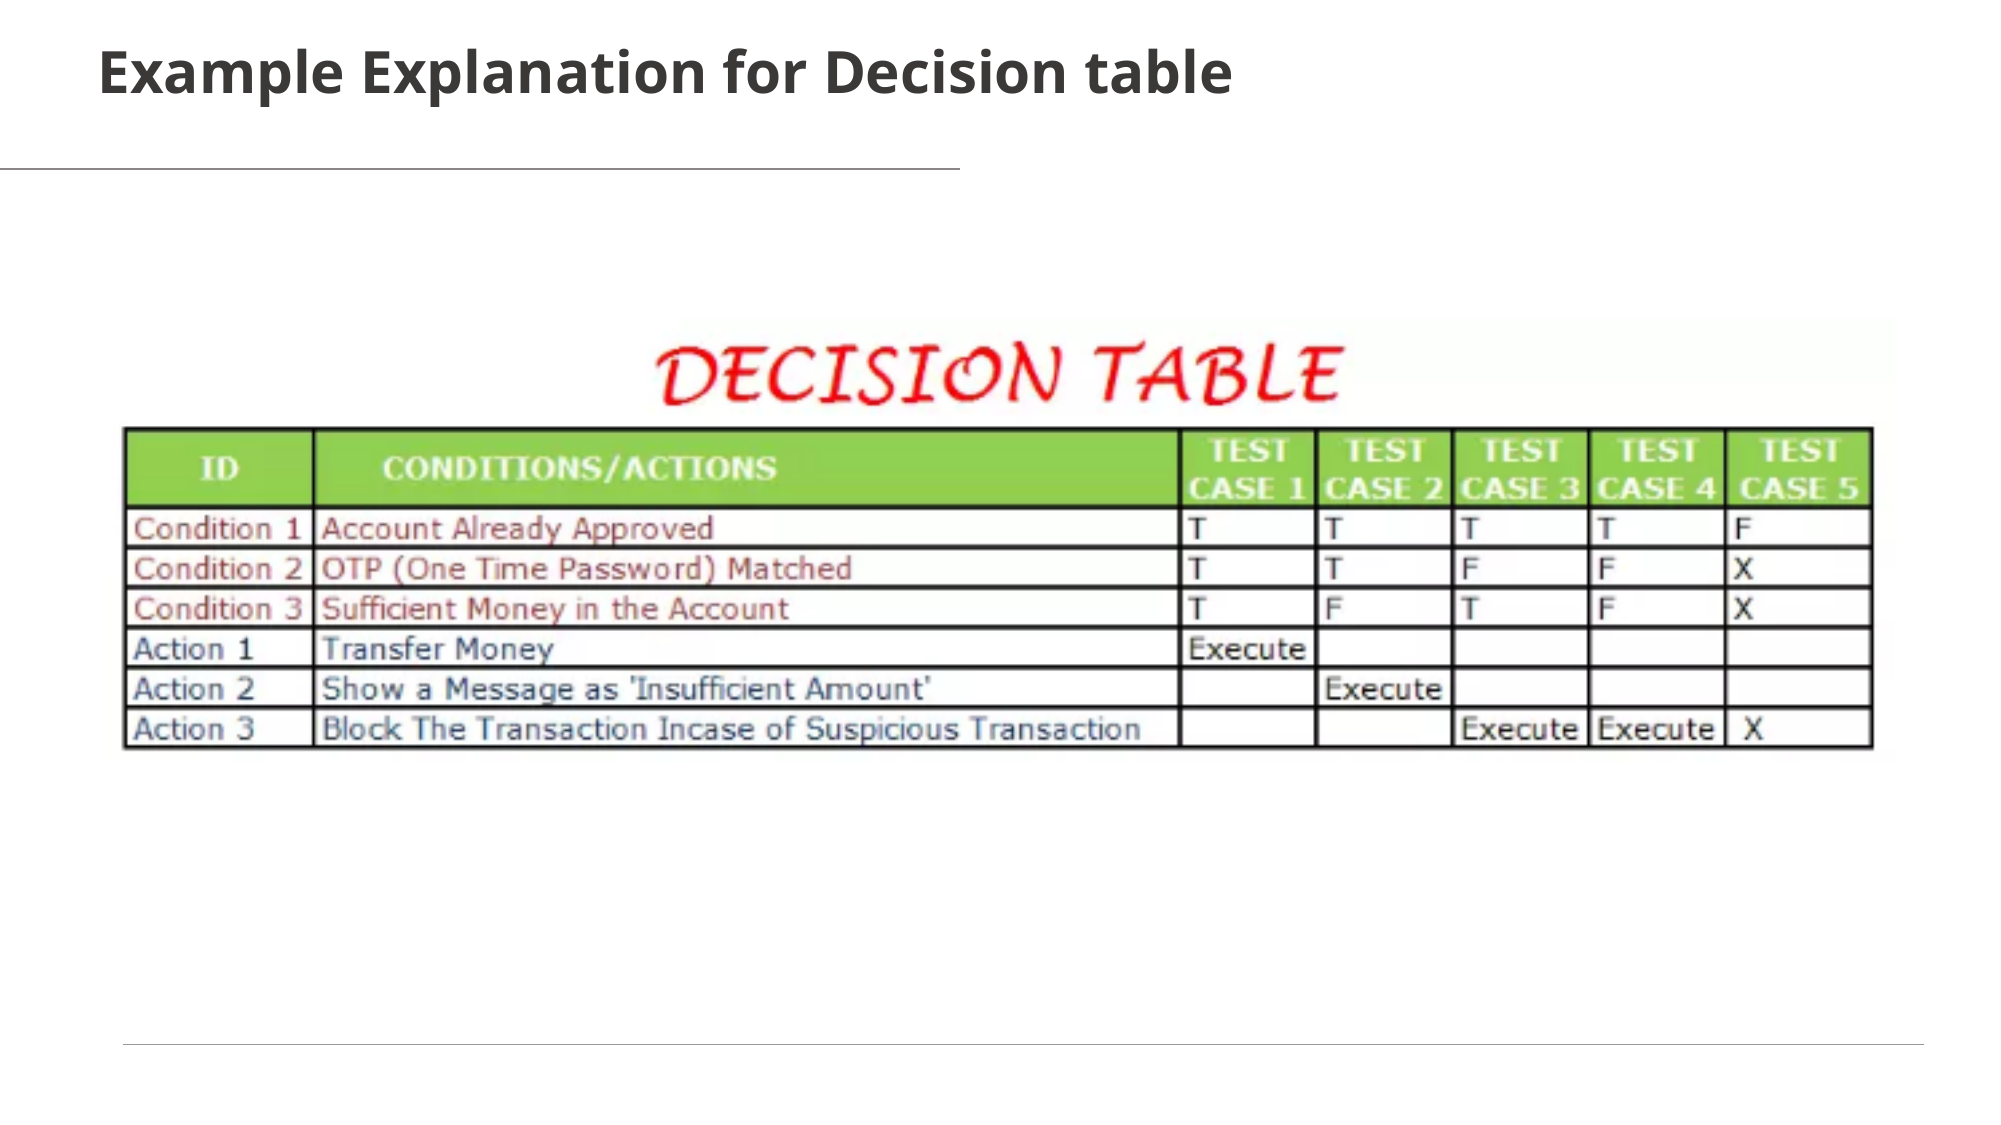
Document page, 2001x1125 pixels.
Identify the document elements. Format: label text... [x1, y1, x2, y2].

picture [104, 317, 1896, 762]
text_box Example Explanation for Decision table [68, 42, 2000, 106]
slide_number 8 [1412, 1042, 1863, 1103]
